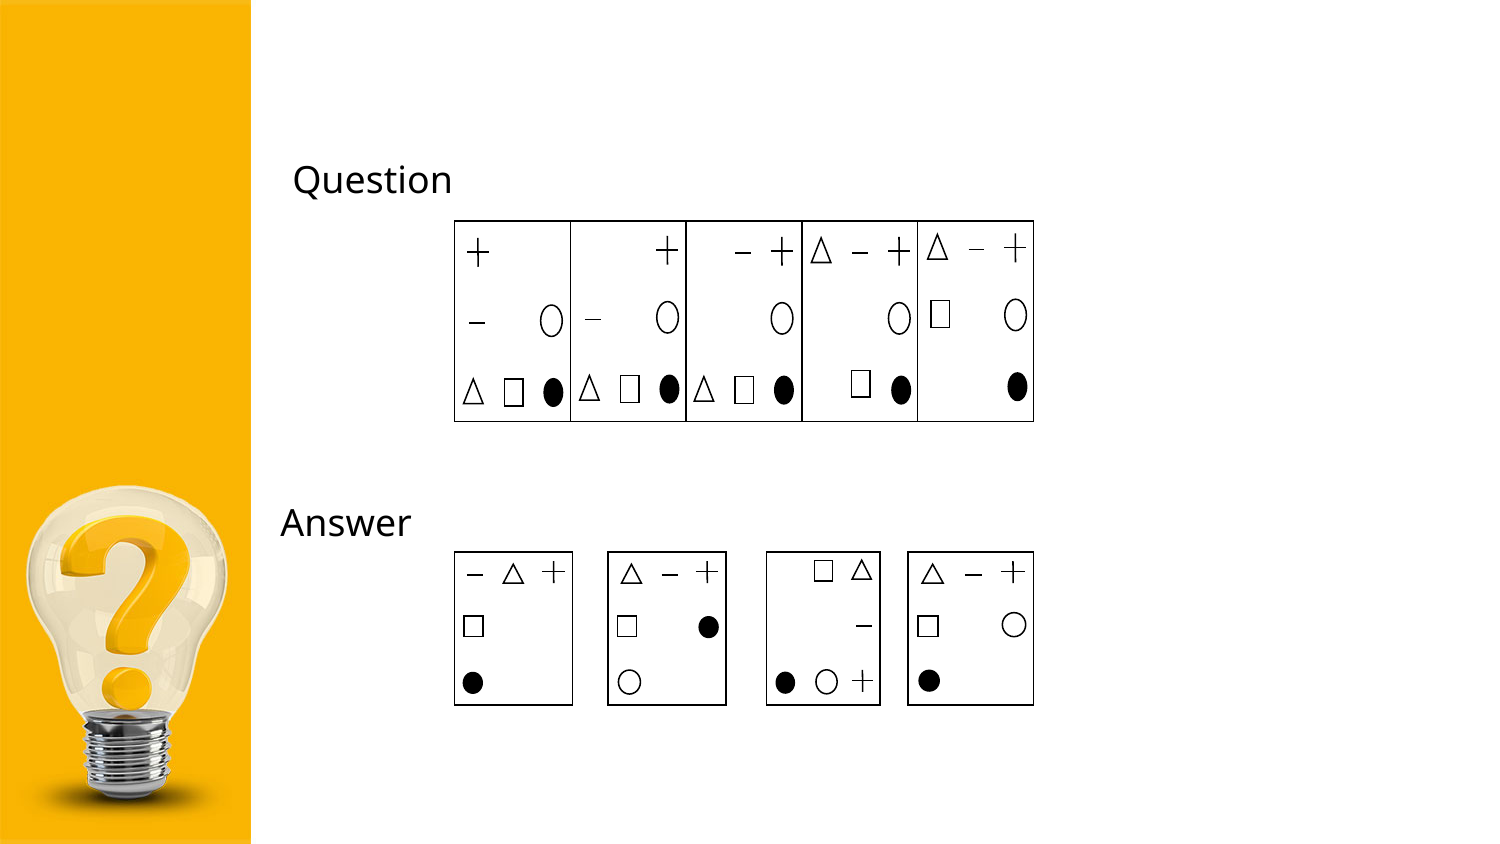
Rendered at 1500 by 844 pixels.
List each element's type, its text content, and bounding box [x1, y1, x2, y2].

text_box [454, 220, 1034, 422]
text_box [907, 551, 1034, 706]
picture [0, 0, 1500, 844]
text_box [766, 551, 881, 706]
text_box Answer [265, 491, 632, 551]
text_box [607, 551, 727, 706]
text_box Question [277, 148, 644, 209]
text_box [454, 551, 573, 706]
